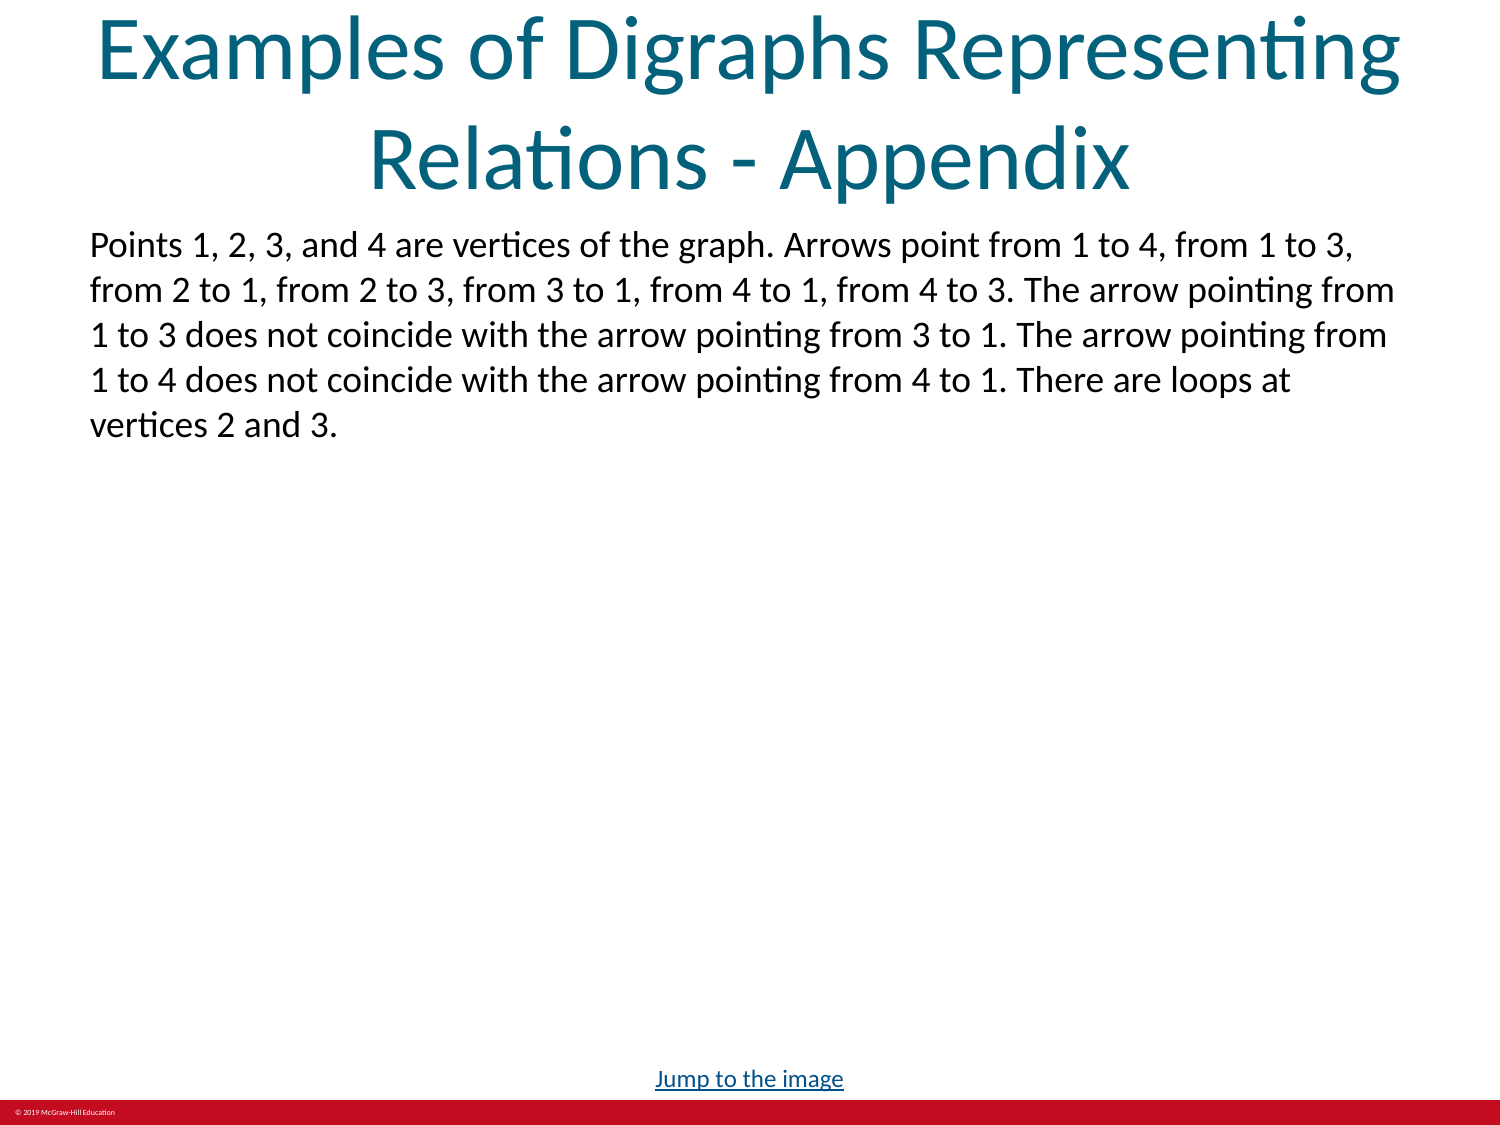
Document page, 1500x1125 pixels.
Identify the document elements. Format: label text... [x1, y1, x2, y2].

list Jump to the image [568, 1062, 932, 1093]
title Examples of Digraphs Representing Relations - Appendix [0, 0, 1500, 195]
list Points 1, 2, 3, and 4 are vertices of the graph. Arrows point from 1 to 4, from 1 to 3, from 2 to 1, from 2 to 3, from 3 to 1, from 4 to 1, from 4 to 3. The arrow pointing from 1 to 3 does not coincide with the arrow pointing from 3 to 1. The arrow pointing from 1 to 4 does not coincide with the arrow pointing from 4 to 1. There are loops at vertices 2 and 3. [75, 212, 1425, 1075]
